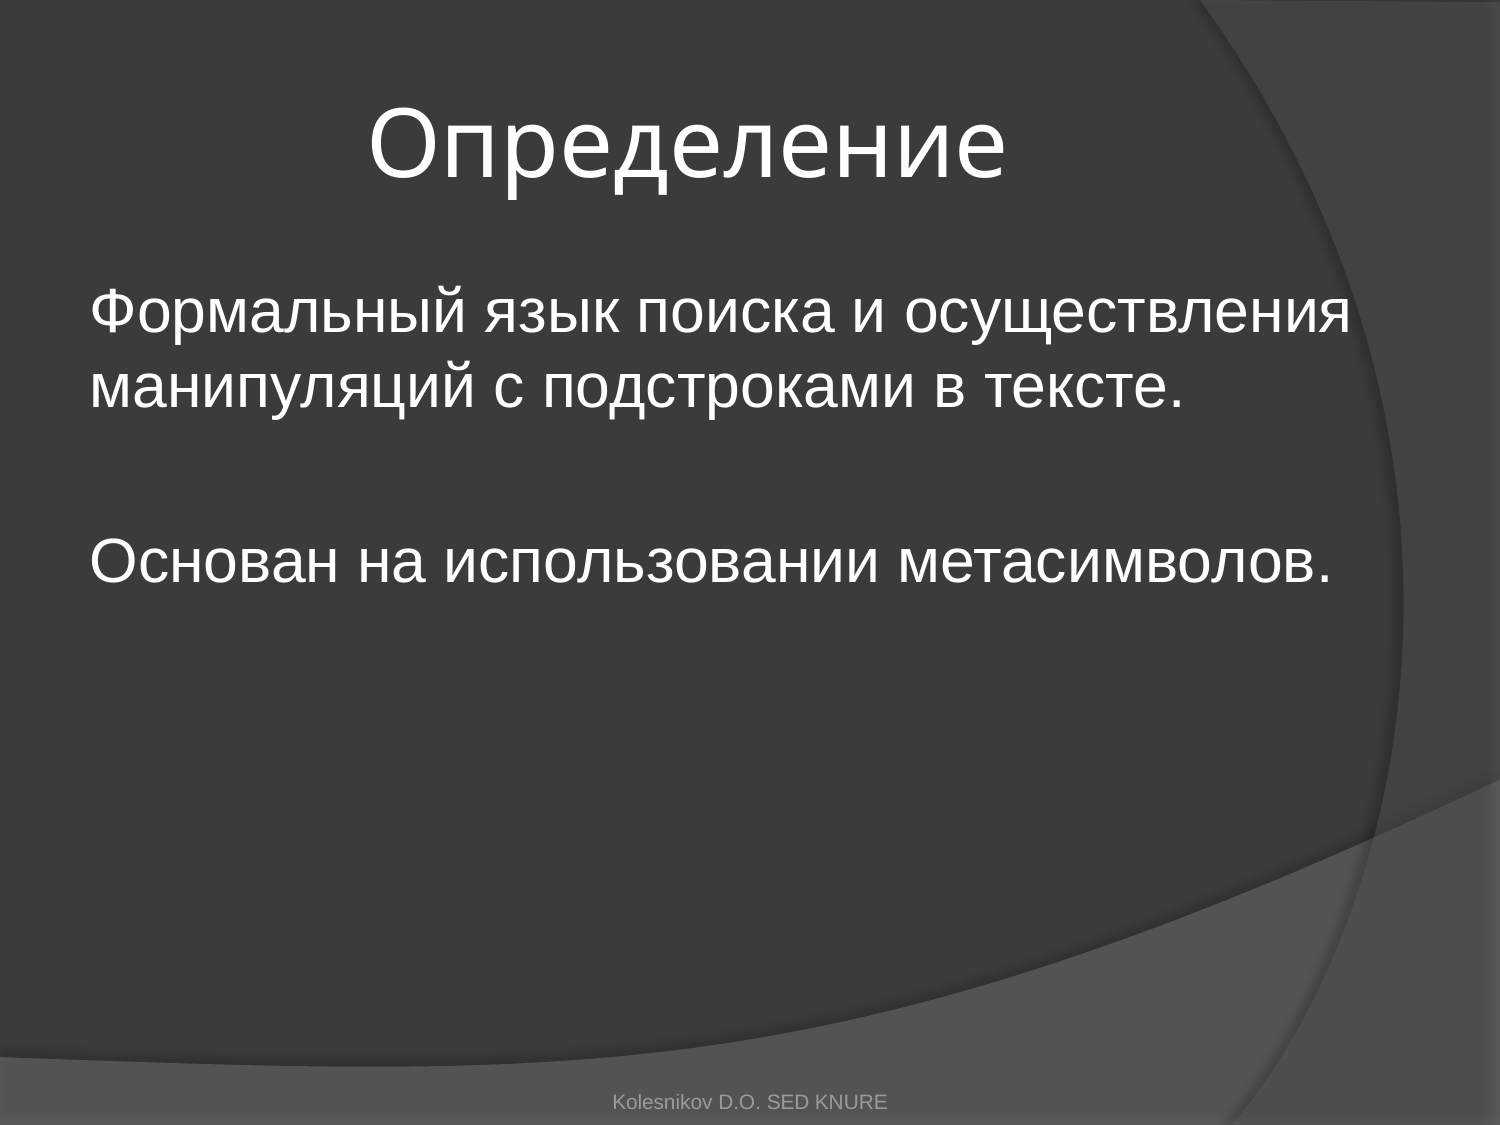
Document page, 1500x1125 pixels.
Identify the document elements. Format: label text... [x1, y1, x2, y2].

footer Kolesnikov D.O. SED KNURE [512, 1053, 988, 1114]
title Определение [75, 45, 1300, 233]
list Формальный язык поиска и осуществления манипуляций с подстроками в тексте. Основан на использовании метасимволов. [75, 262, 1412, 1005]
